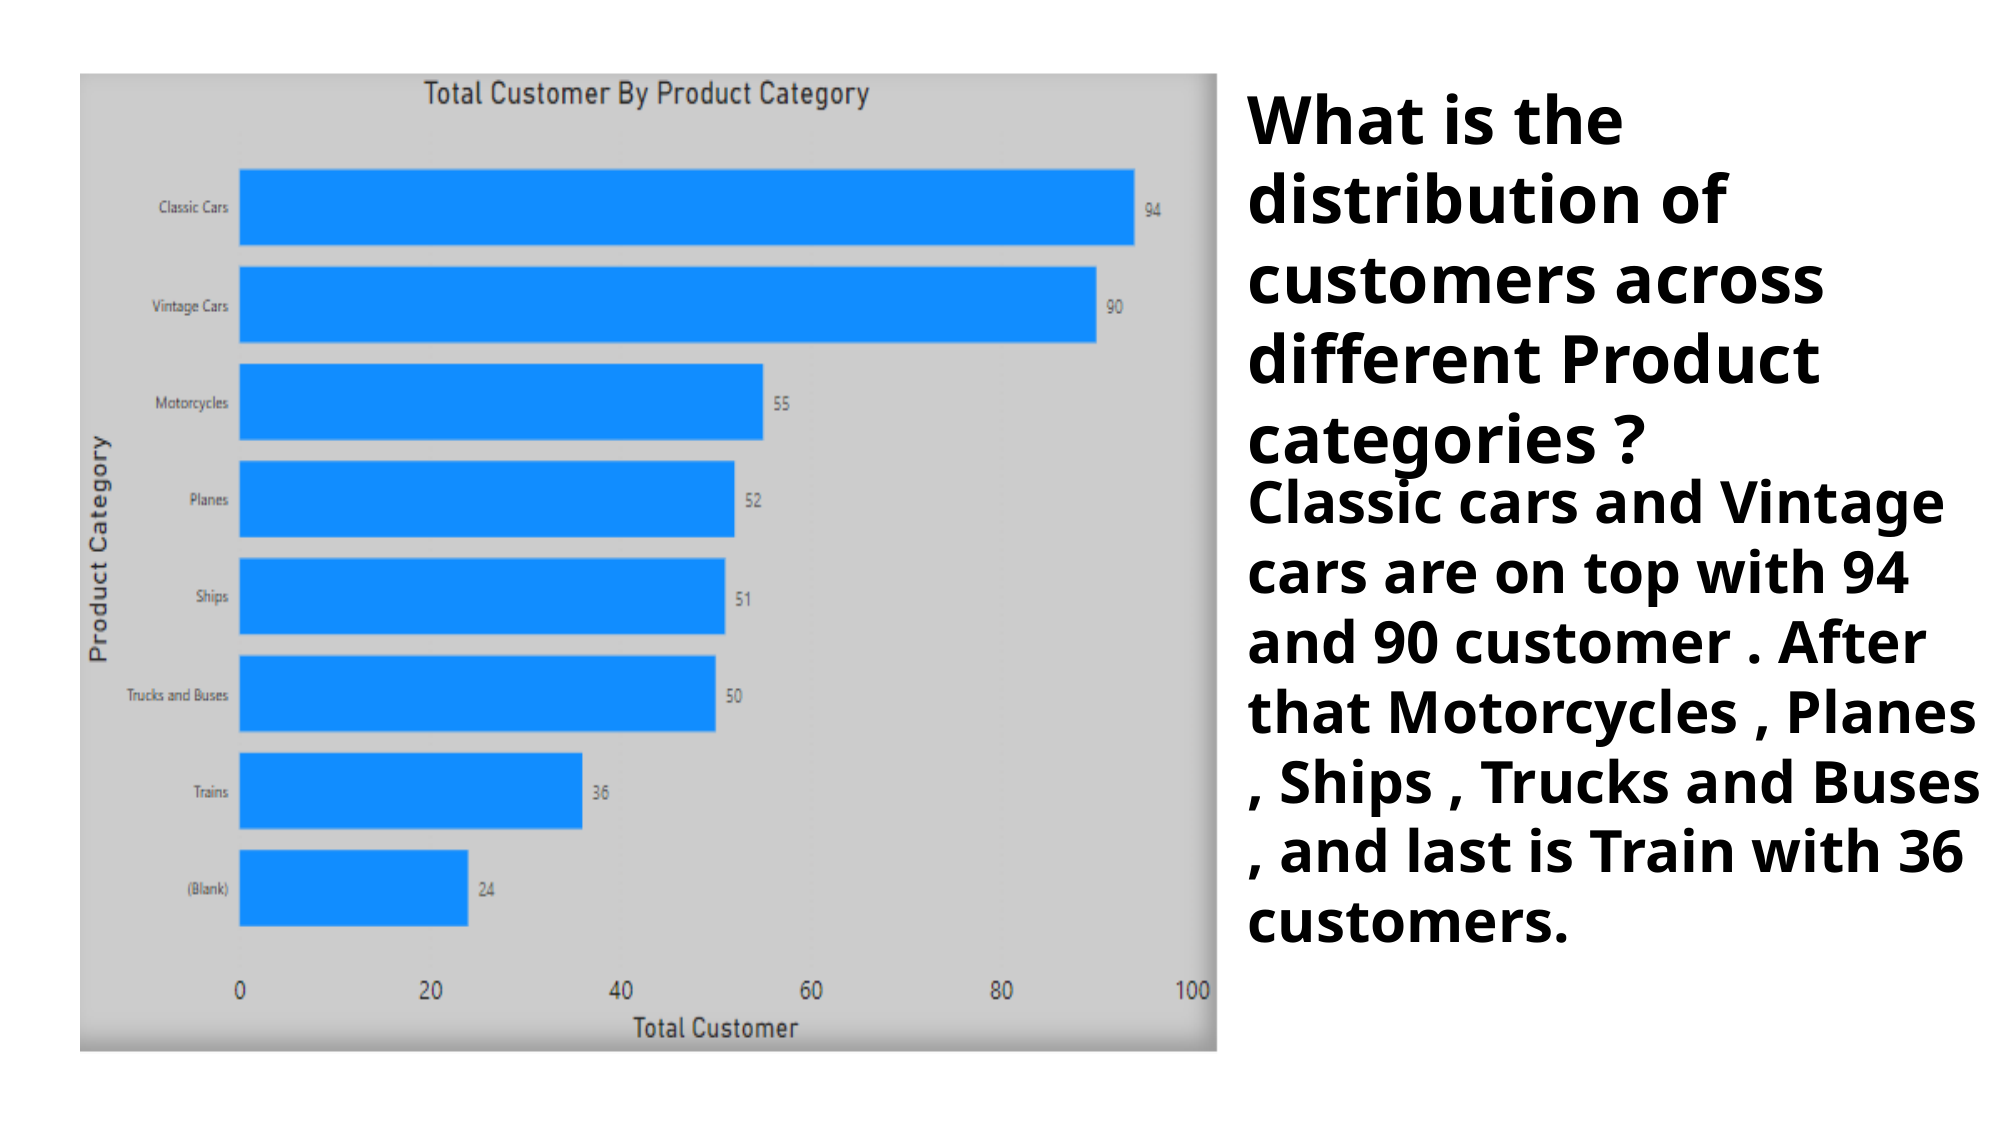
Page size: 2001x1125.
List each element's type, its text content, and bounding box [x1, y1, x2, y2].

text_box Classic cars and Vintage cars are on top with 94 and 90 customer . After that Motorcycles , Planes , Ships , Trucks and Buses , and last is Train with 36 customers. [1233, 457, 2000, 962]
picture [79, 70, 1219, 1054]
text_box What is the distribution of customers across different Product categories ? [1233, 70, 2000, 457]
